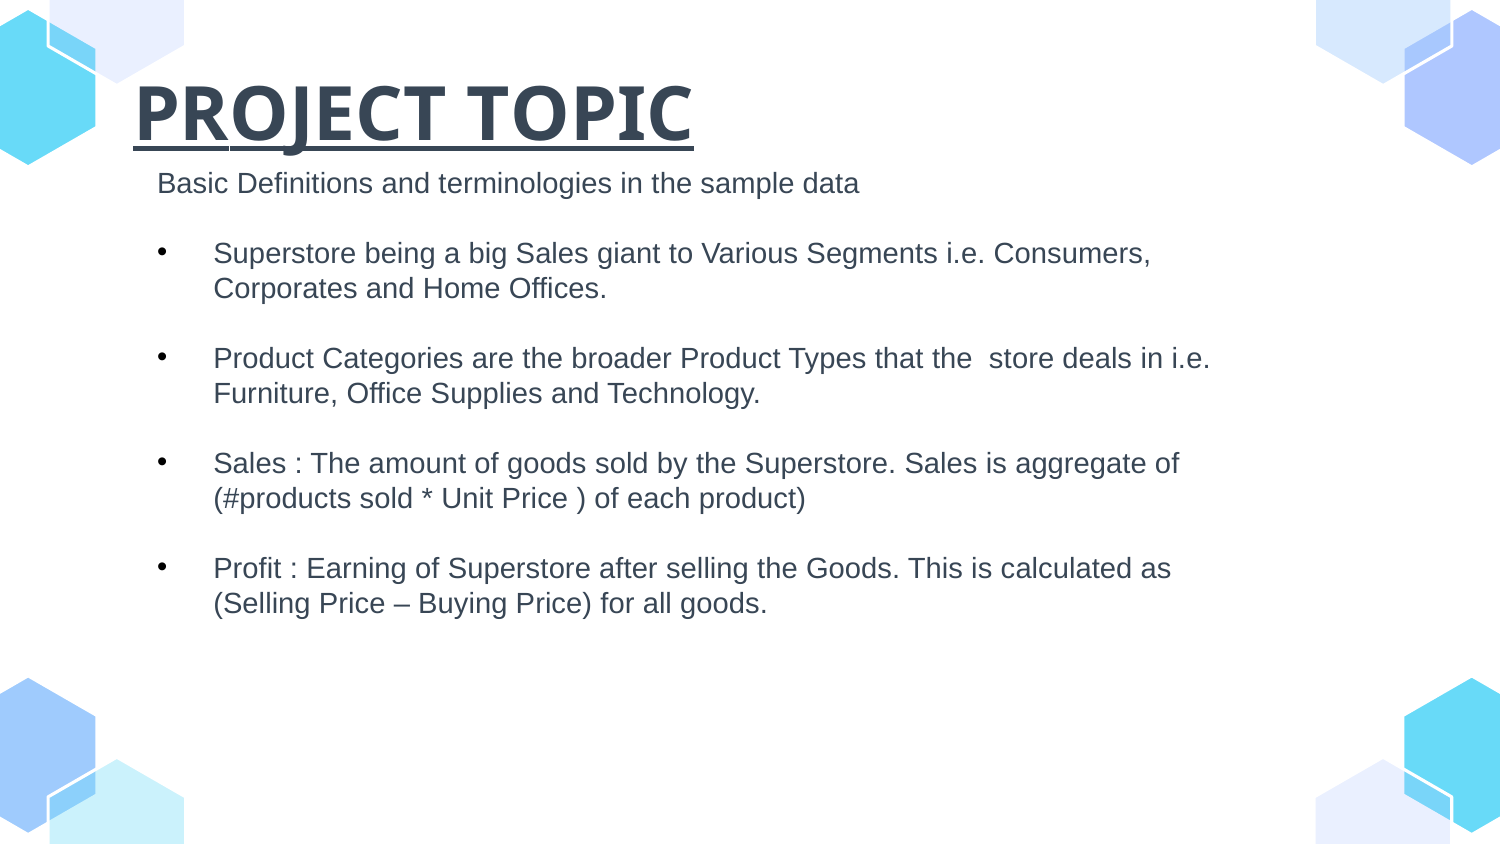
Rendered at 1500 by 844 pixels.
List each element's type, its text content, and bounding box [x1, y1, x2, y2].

text_box Basic Definitions and terminologies in the sample data Superstore being a big Sales giant to Various Segments i.e. Consumers, Corporates and Home Offices. Product Categories are the broader Product Types that the store deals in i.e. Furniture, Office Supplies and Technology. Sales : The amount of goods sold by the Superstore. Sales is aggregate of (#products sold * Unit Price ) of each product) Profit : Earning of Superstore after selling the Goods. This is calculated as (Selling Price – Buying Price) for all goods. [142, 157, 1283, 697]
title PROJECT TOPIC [118, 50, 1382, 144]
